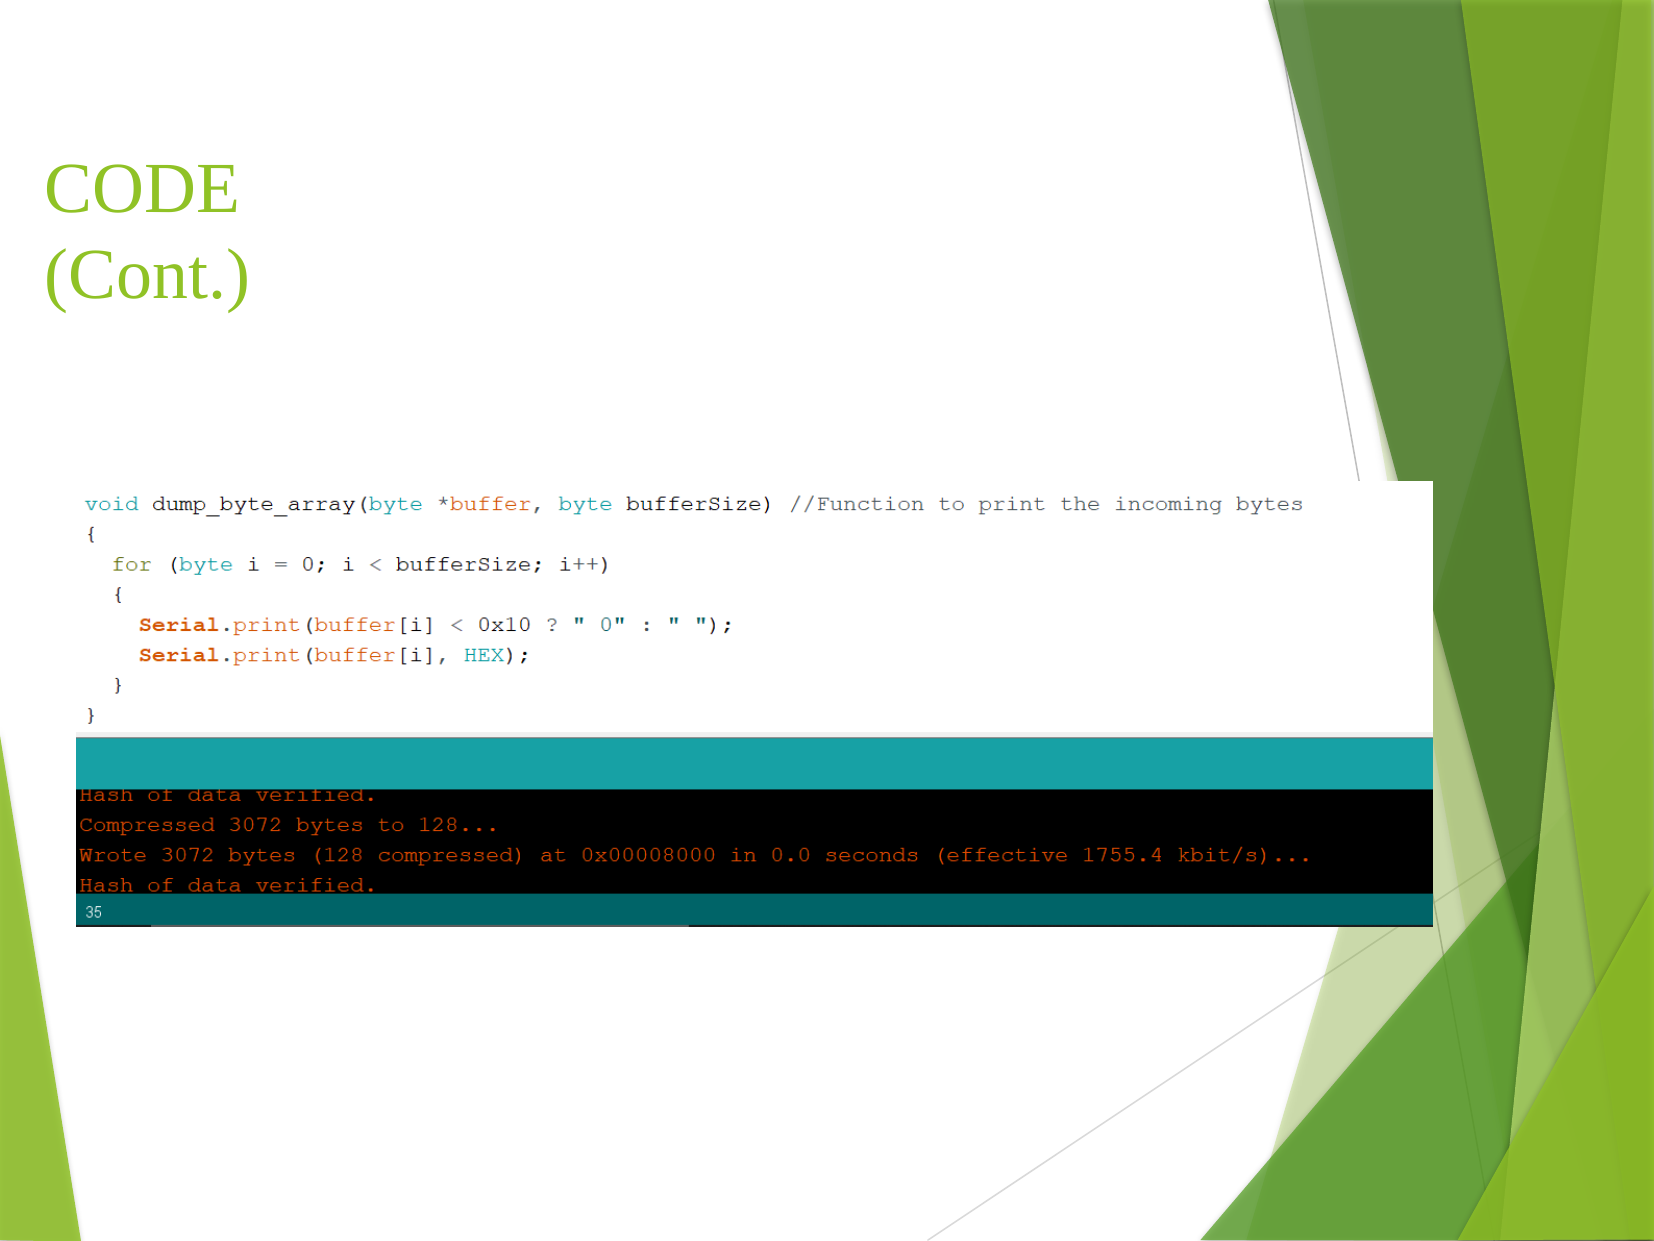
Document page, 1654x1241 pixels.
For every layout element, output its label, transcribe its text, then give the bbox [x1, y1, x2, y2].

picture [76, 480, 1434, 928]
title CODE (Cont.) [29, 133, 288, 324]
